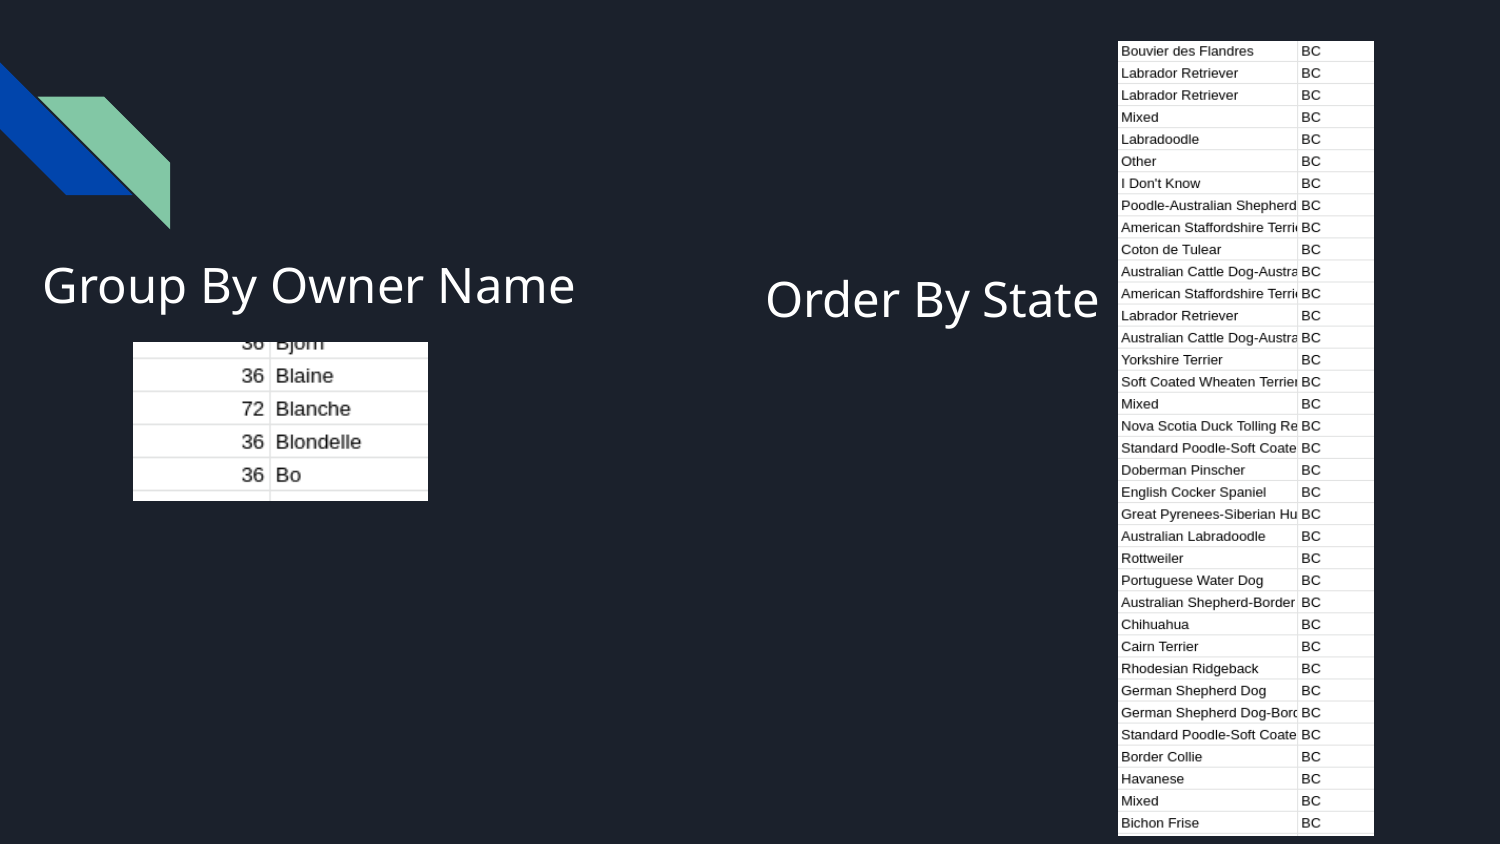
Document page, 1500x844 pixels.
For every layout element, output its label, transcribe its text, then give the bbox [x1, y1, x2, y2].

title Group By Owner Name [27, 239, 593, 330]
picture [133, 342, 428, 501]
picture [1118, 41, 1374, 836]
title Order By State [750, 253, 1113, 343]
